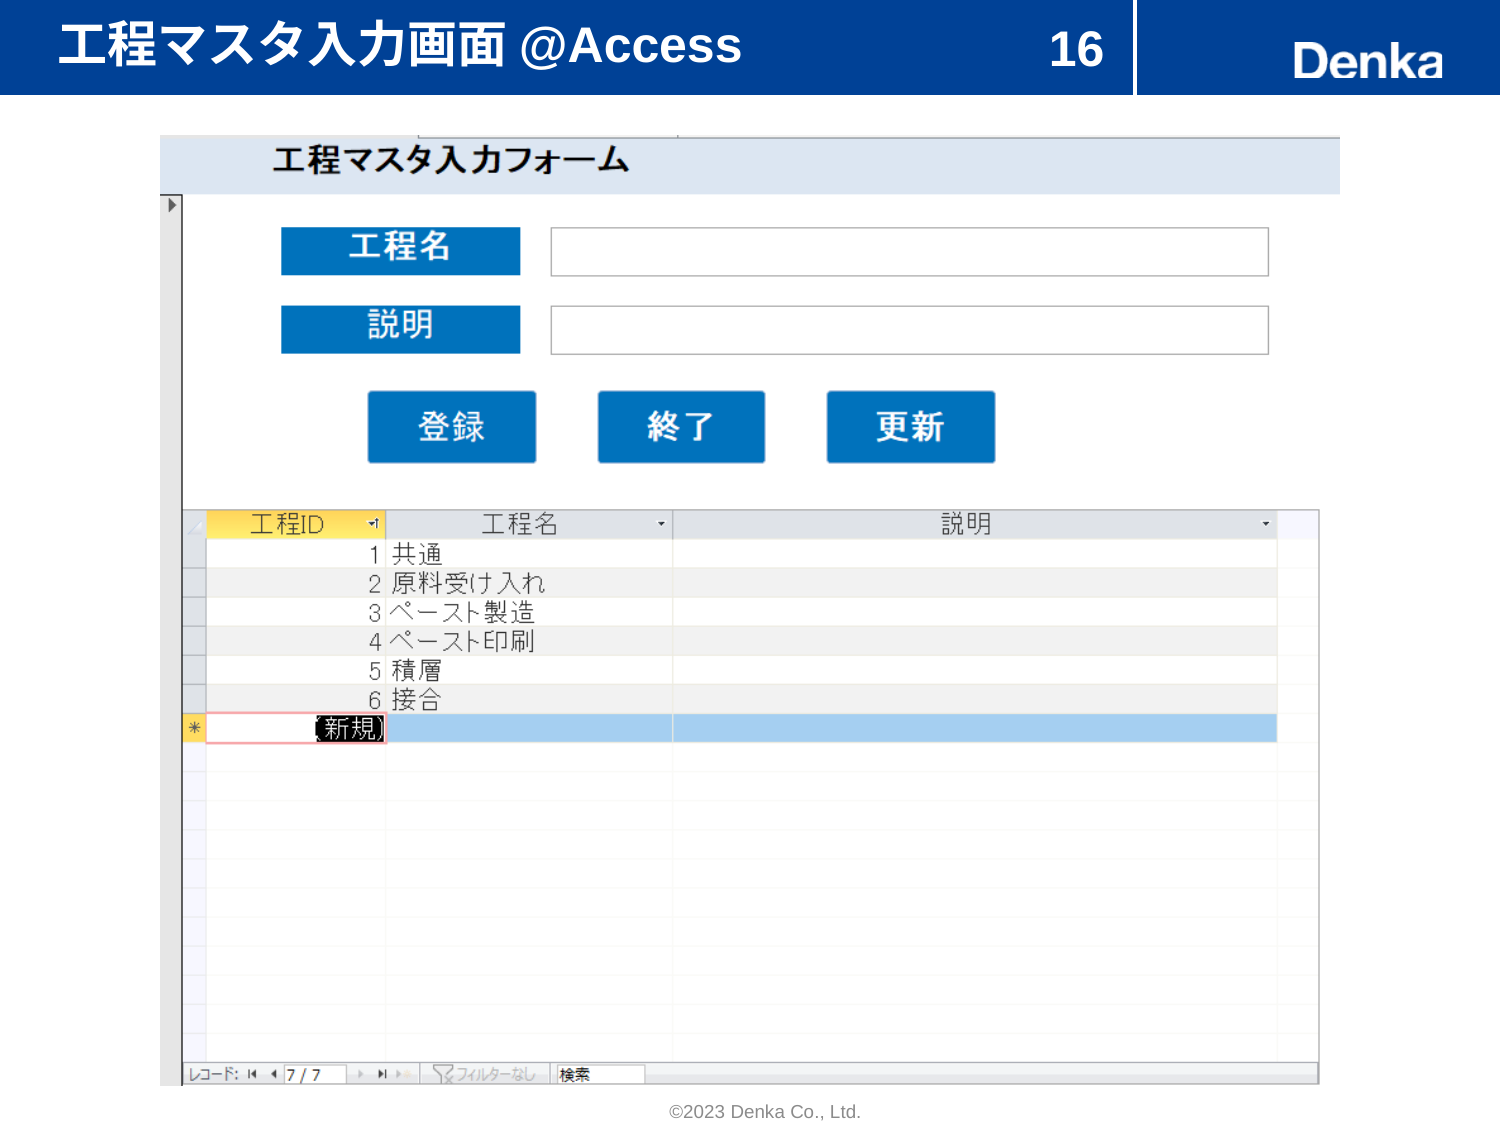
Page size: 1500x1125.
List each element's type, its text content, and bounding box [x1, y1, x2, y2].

picture [160, 135, 1340, 1086]
slide_number 16 [1026, 0, 1127, 95]
title 工程マスタ入力画面@Access [41, 0, 1019, 95]
